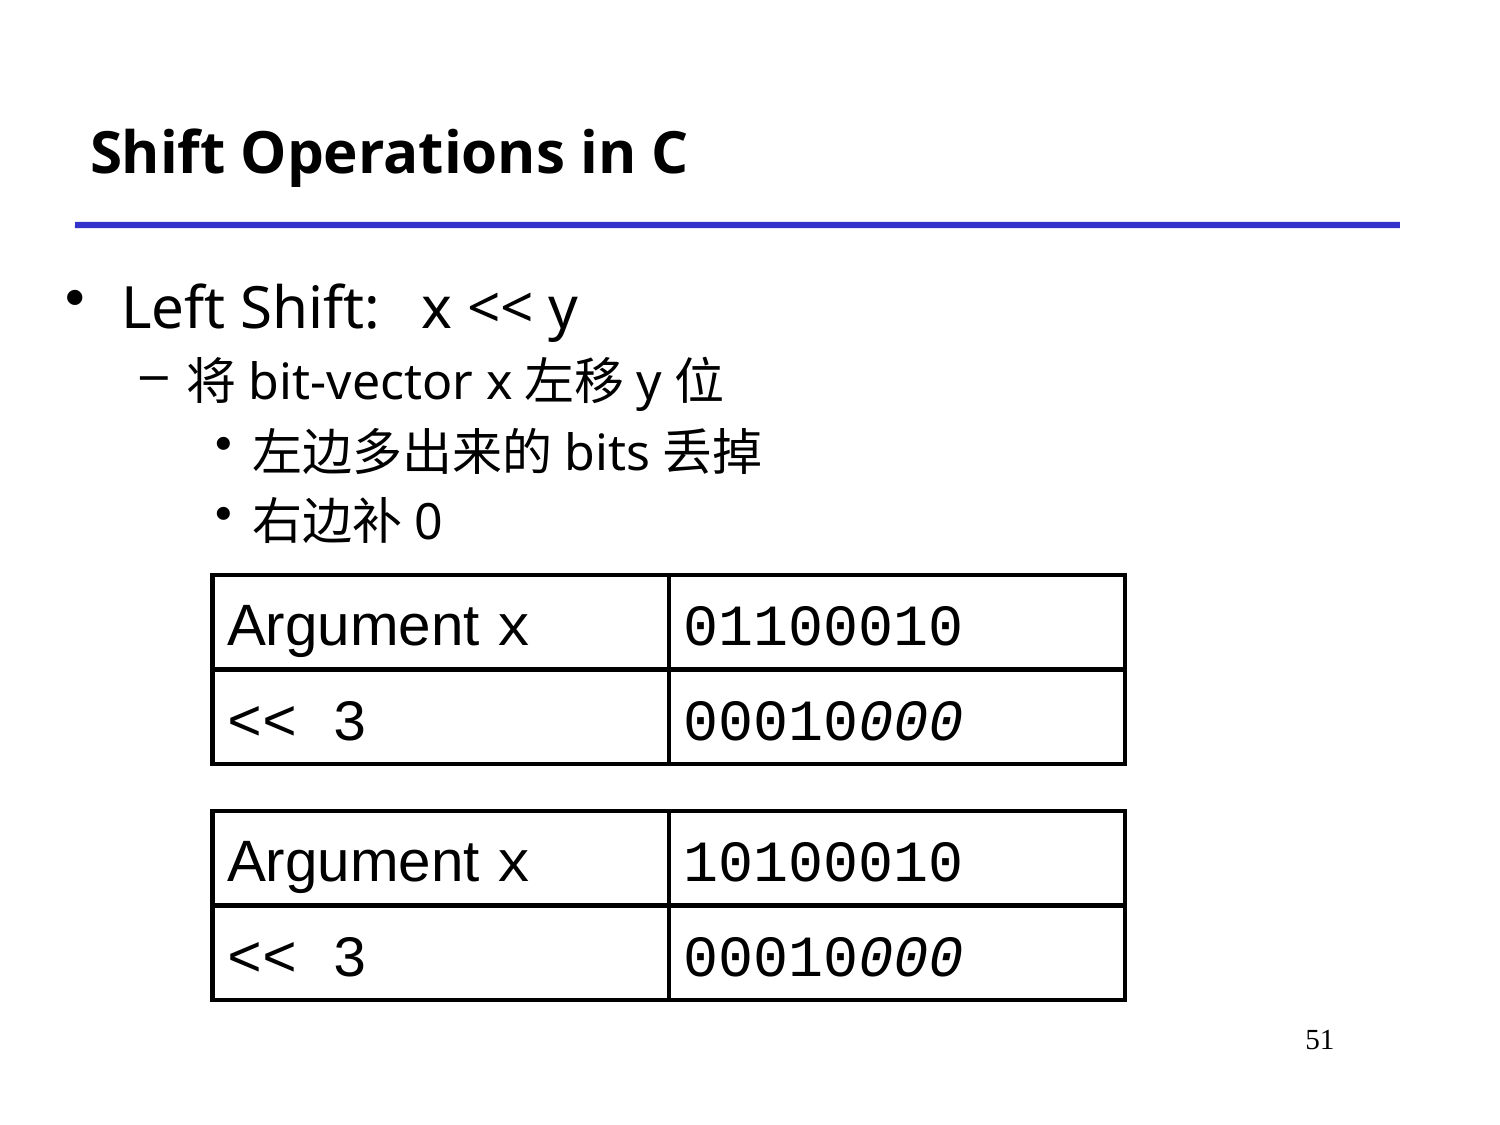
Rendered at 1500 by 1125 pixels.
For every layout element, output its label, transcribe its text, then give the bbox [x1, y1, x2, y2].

list Left Shift: x << y 将bit-vector x左移y位 左边多出来的bits丢掉 右边补0 [50, 262, 1013, 988]
slide_number 51 [1137, 1012, 1351, 1088]
title Shift Operations in C [75, 75, 1400, 225]
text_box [212, 574, 1126, 1001]
